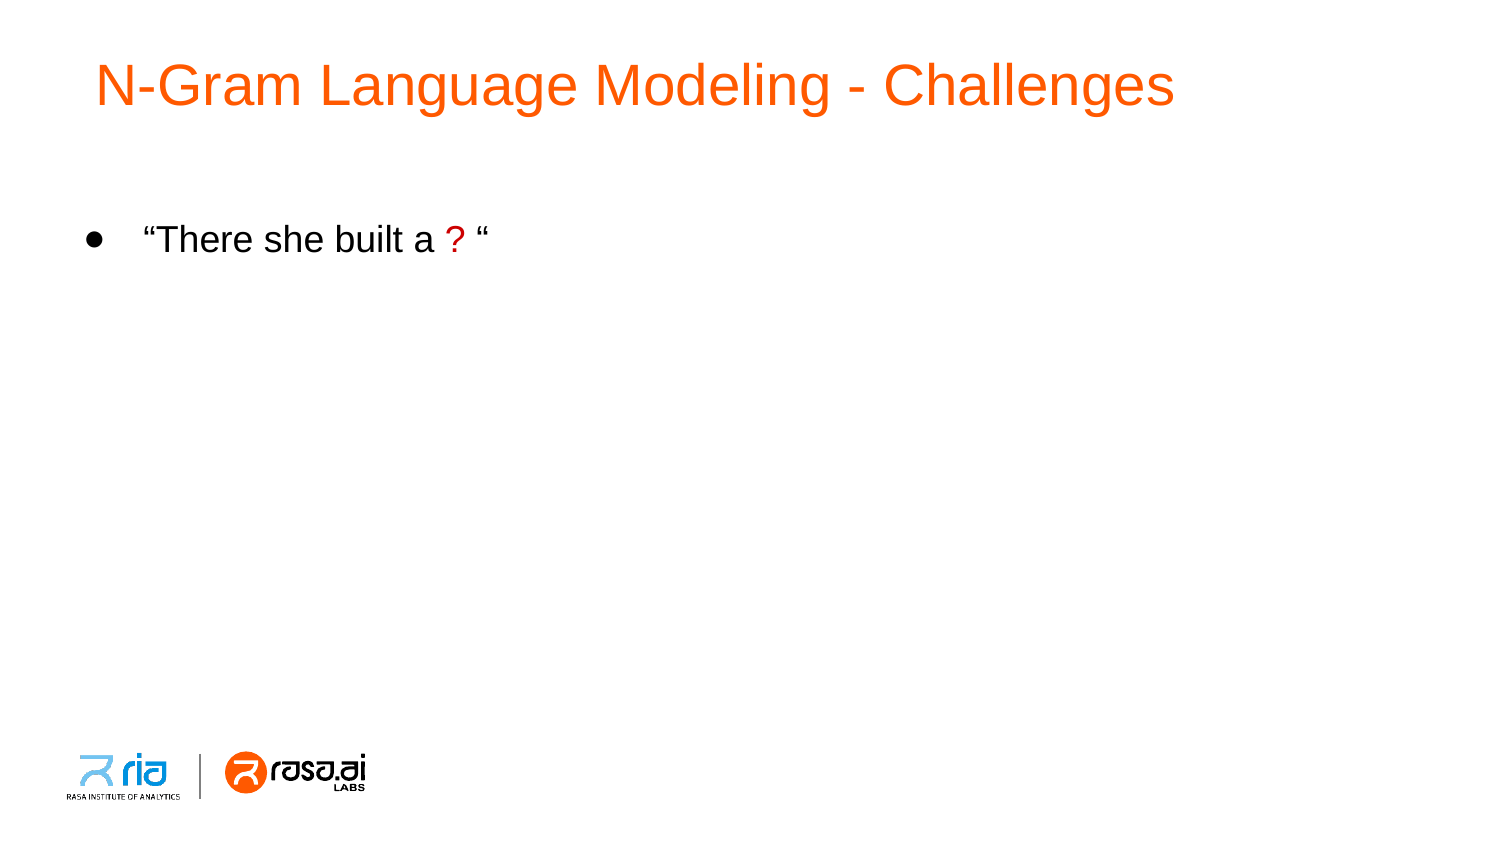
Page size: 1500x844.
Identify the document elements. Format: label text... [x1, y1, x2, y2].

picture [58, 744, 188, 808]
title N-Gram Language Modeling - Challenges [93, 44, 1343, 188]
text_box “There she built a ? “ [81, 212, 525, 260]
